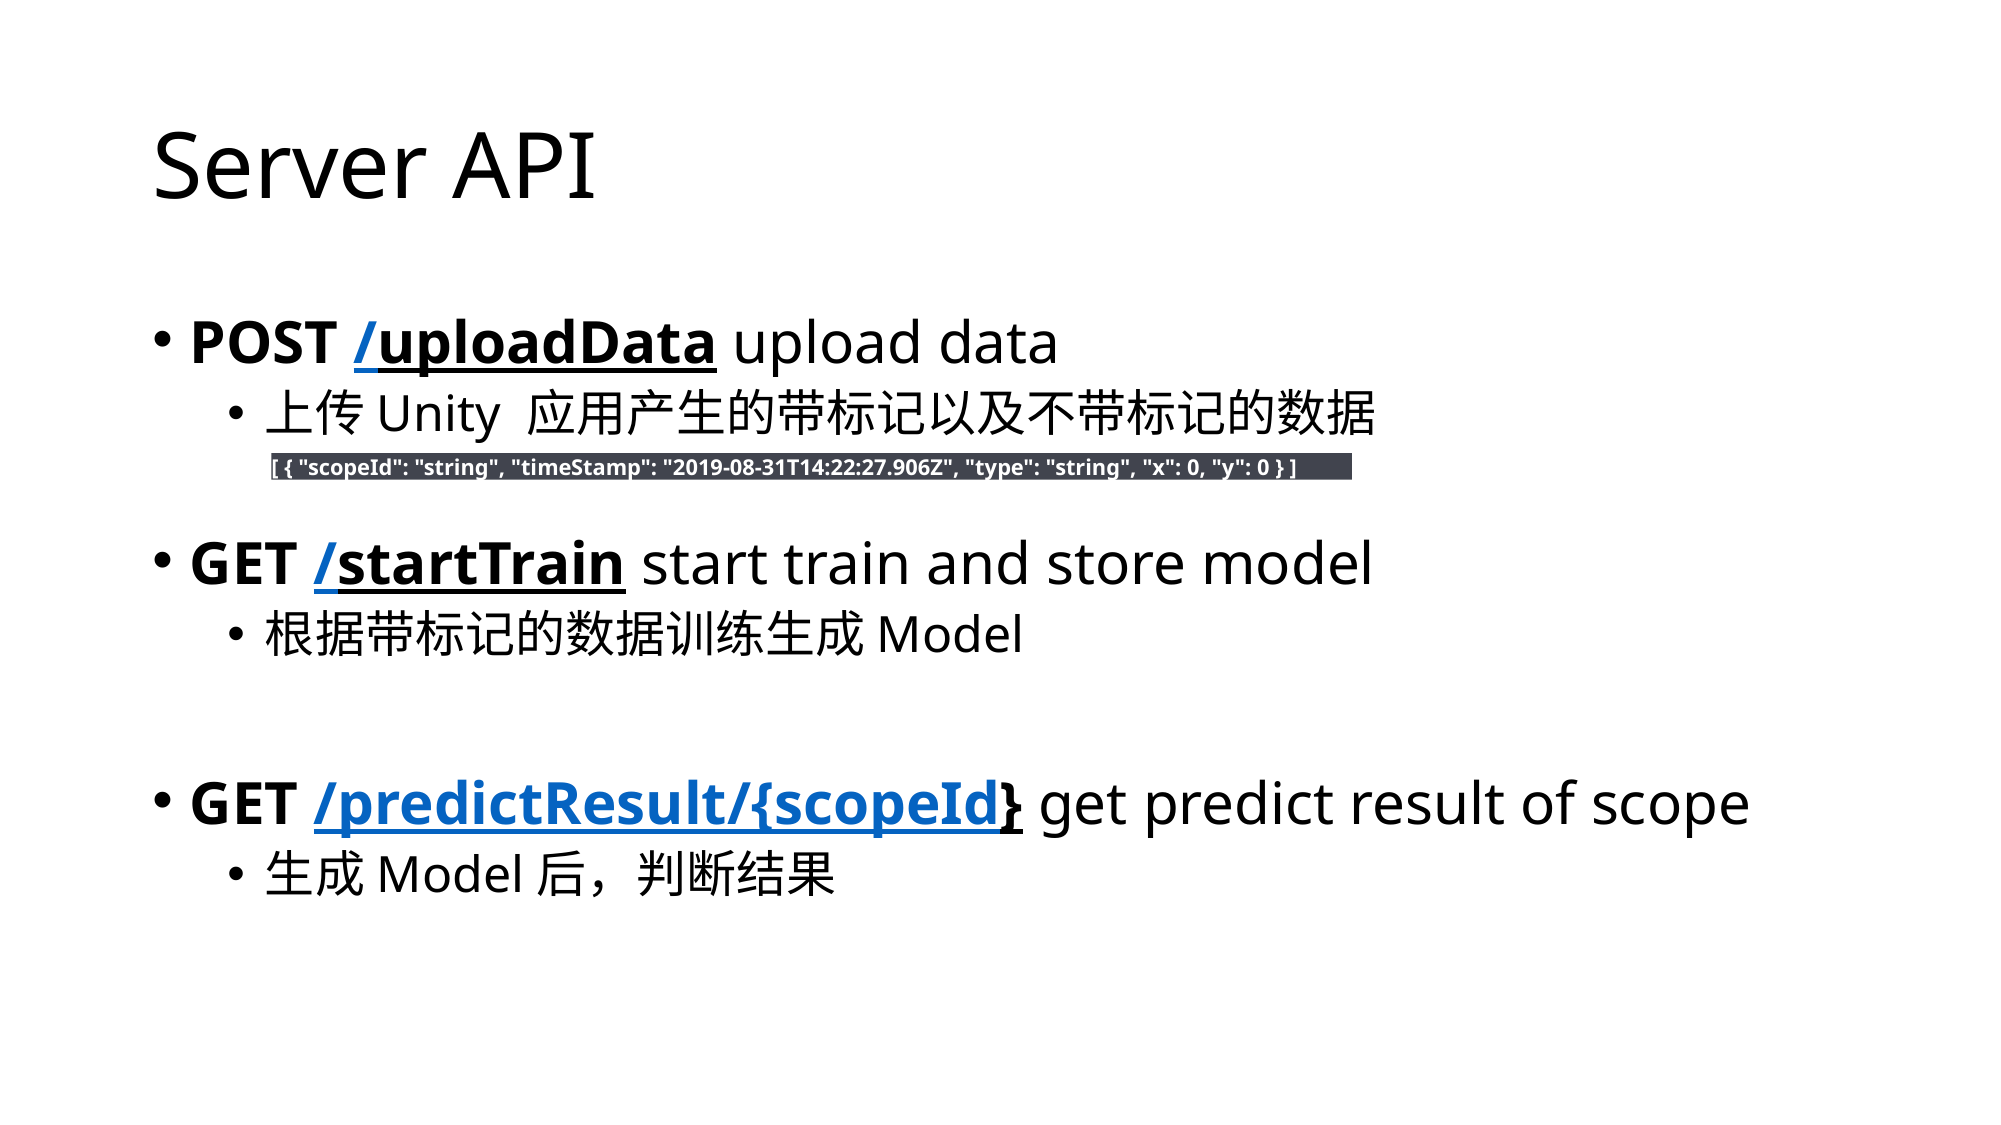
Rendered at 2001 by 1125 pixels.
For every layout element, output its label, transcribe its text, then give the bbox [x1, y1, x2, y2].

title Server API [137, 59, 1863, 278]
text_box [ { "scopeId": "string", "timeStamp": "2019-08-31T14:22:27.906Z", "type": "string", "x": 0, "y": 0 } ] [271, 453, 1352, 480]
list POST /uploadData upload data 上传Unity 应用产生的带标记以及不带标记的数据 GET /startTrain start train and store model 根据带标记的数据训练生成Model GET /predictResult/{scopeId} get predict result of scope 生成Model后，判断结果 [137, 299, 1863, 1014]
